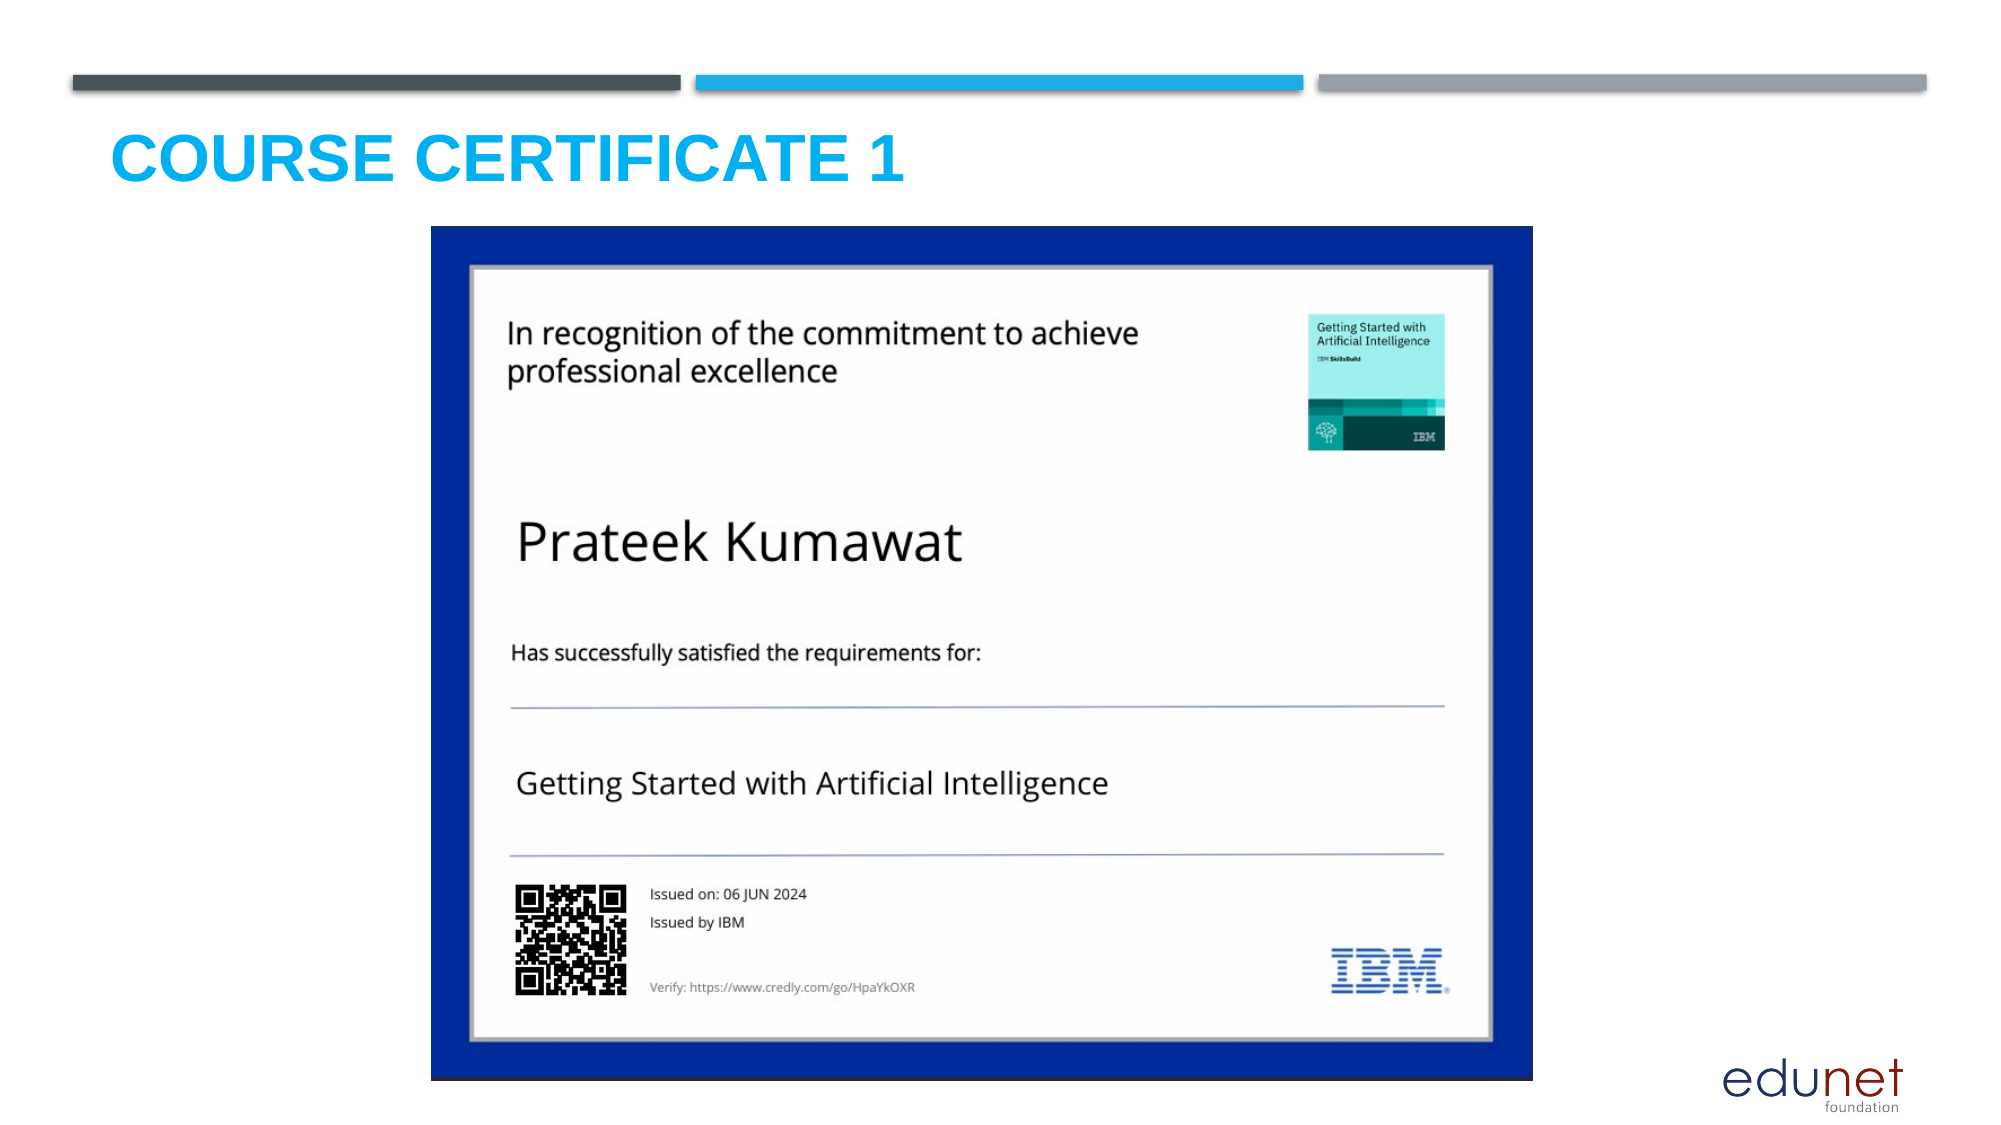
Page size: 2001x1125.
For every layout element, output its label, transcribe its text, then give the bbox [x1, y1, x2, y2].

picture [1719, 1056, 1905, 1116]
title course certificate 1 [95, 115, 1905, 203]
picture [431, 225, 1533, 1082]
